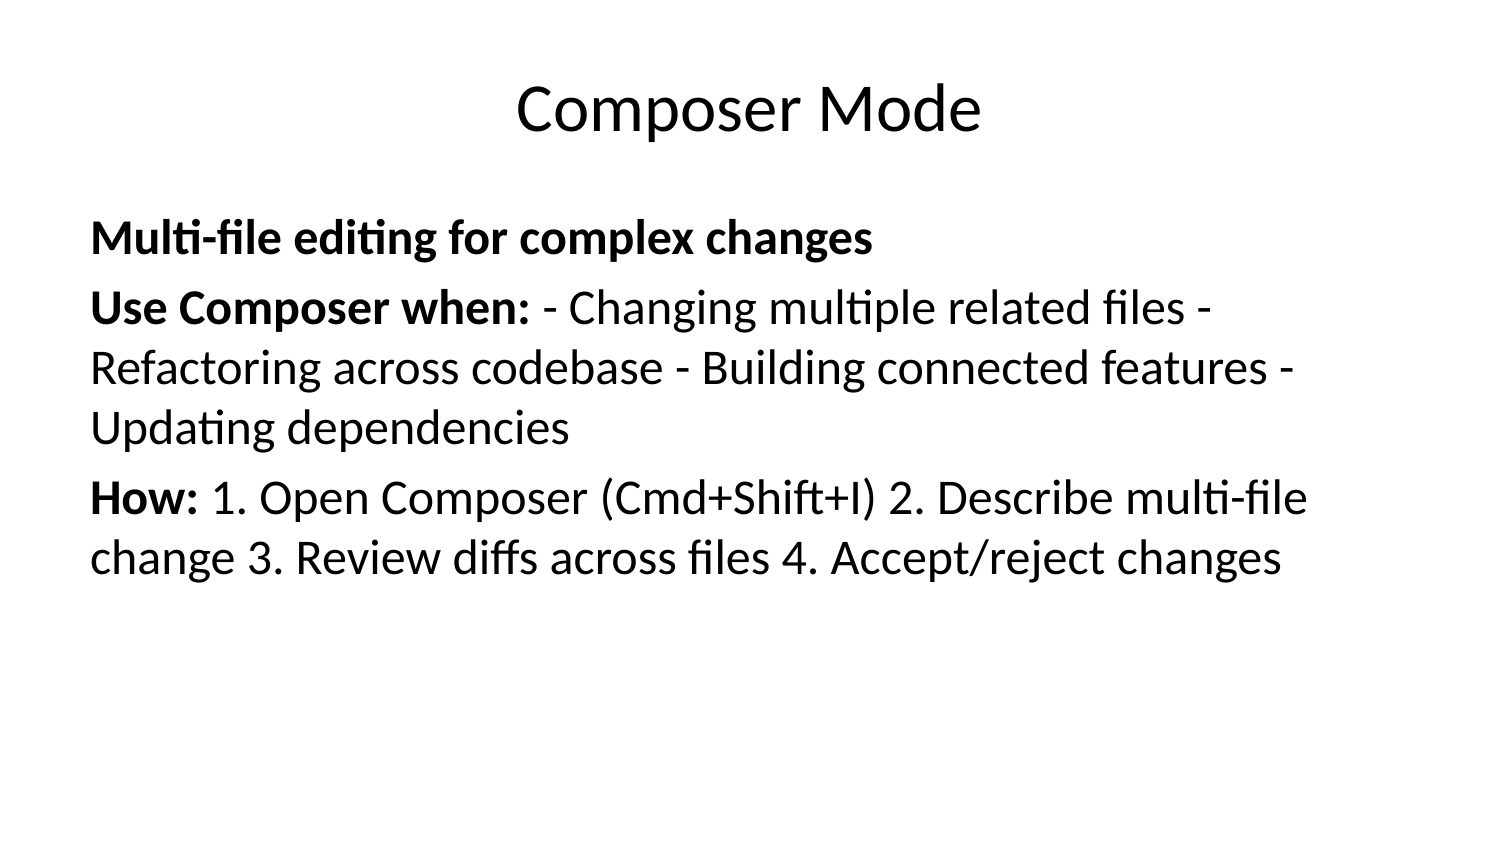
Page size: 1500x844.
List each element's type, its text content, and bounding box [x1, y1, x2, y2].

list Multi-file editing for complex changes Use Composer when: - Changing multiple related files - Refactoring across codebase - Building connected features - Updating dependencies How: 1. Open Composer (Cmd+Shift+I) 2. Describe multi-file change 3. Review diffs across files 4. Accept/reject changes [75, 196, 1425, 754]
title Composer Mode [75, 33, 1425, 175]
